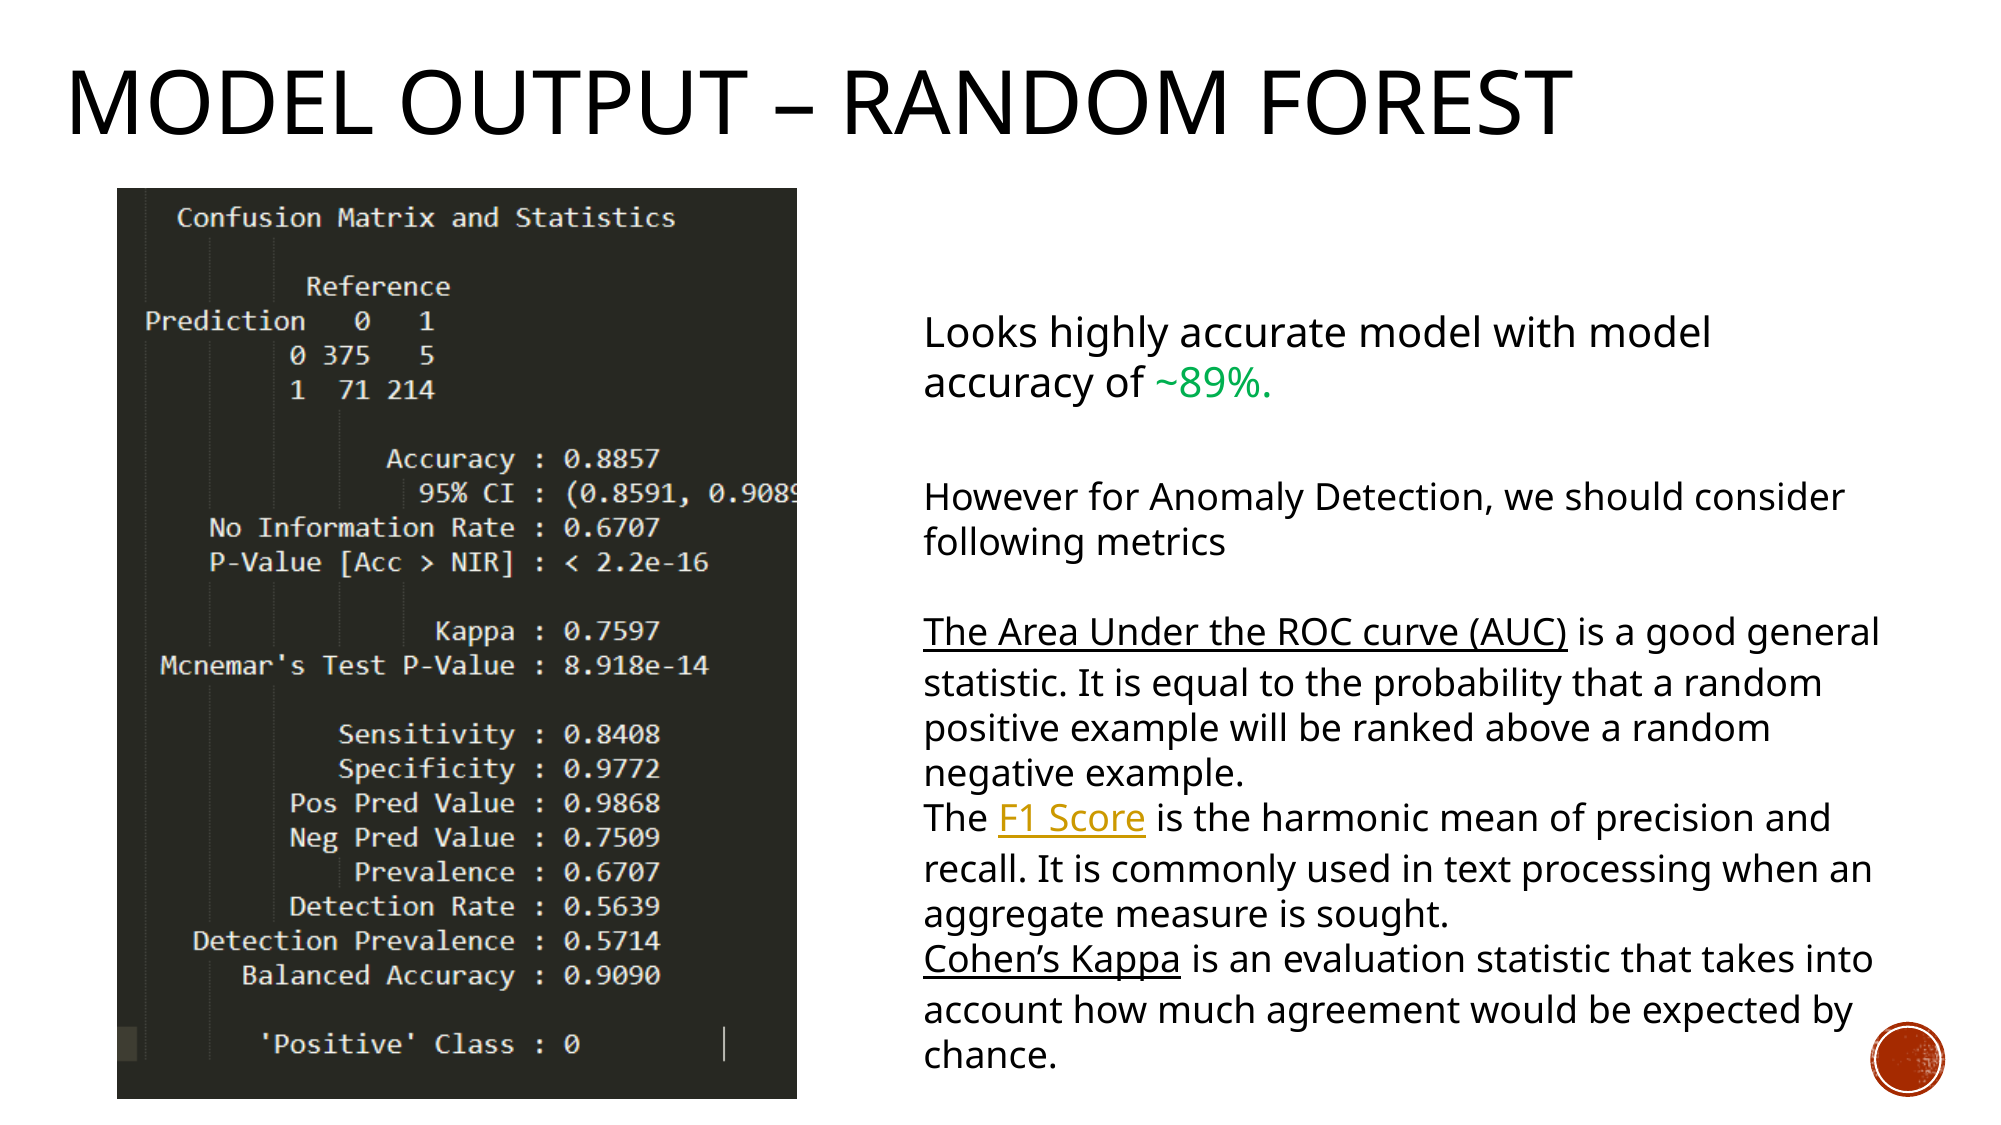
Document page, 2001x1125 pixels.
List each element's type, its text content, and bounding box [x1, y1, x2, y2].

title Model Output – Random Forest [49, 22, 1700, 189]
text_box Looks highly accurate model with model accuracy of ~89%. [908, 298, 1812, 414]
picture [117, 188, 797, 1099]
text_box However for Anomaly Detection, we should consider following metrics The Area Under the ROC curve (AUC) is a good general statistic. It is equal to the probability that a random positive example will be ranked above a random negative example. The F1 Score is the harmonic mean of precision and recall. It is commonly used in text processing when an aggregate measure is sought. Cohen’s Kappa is an evaluation statistic that takes into account how much agreement would be expected by chance. [908, 465, 1897, 1125]
